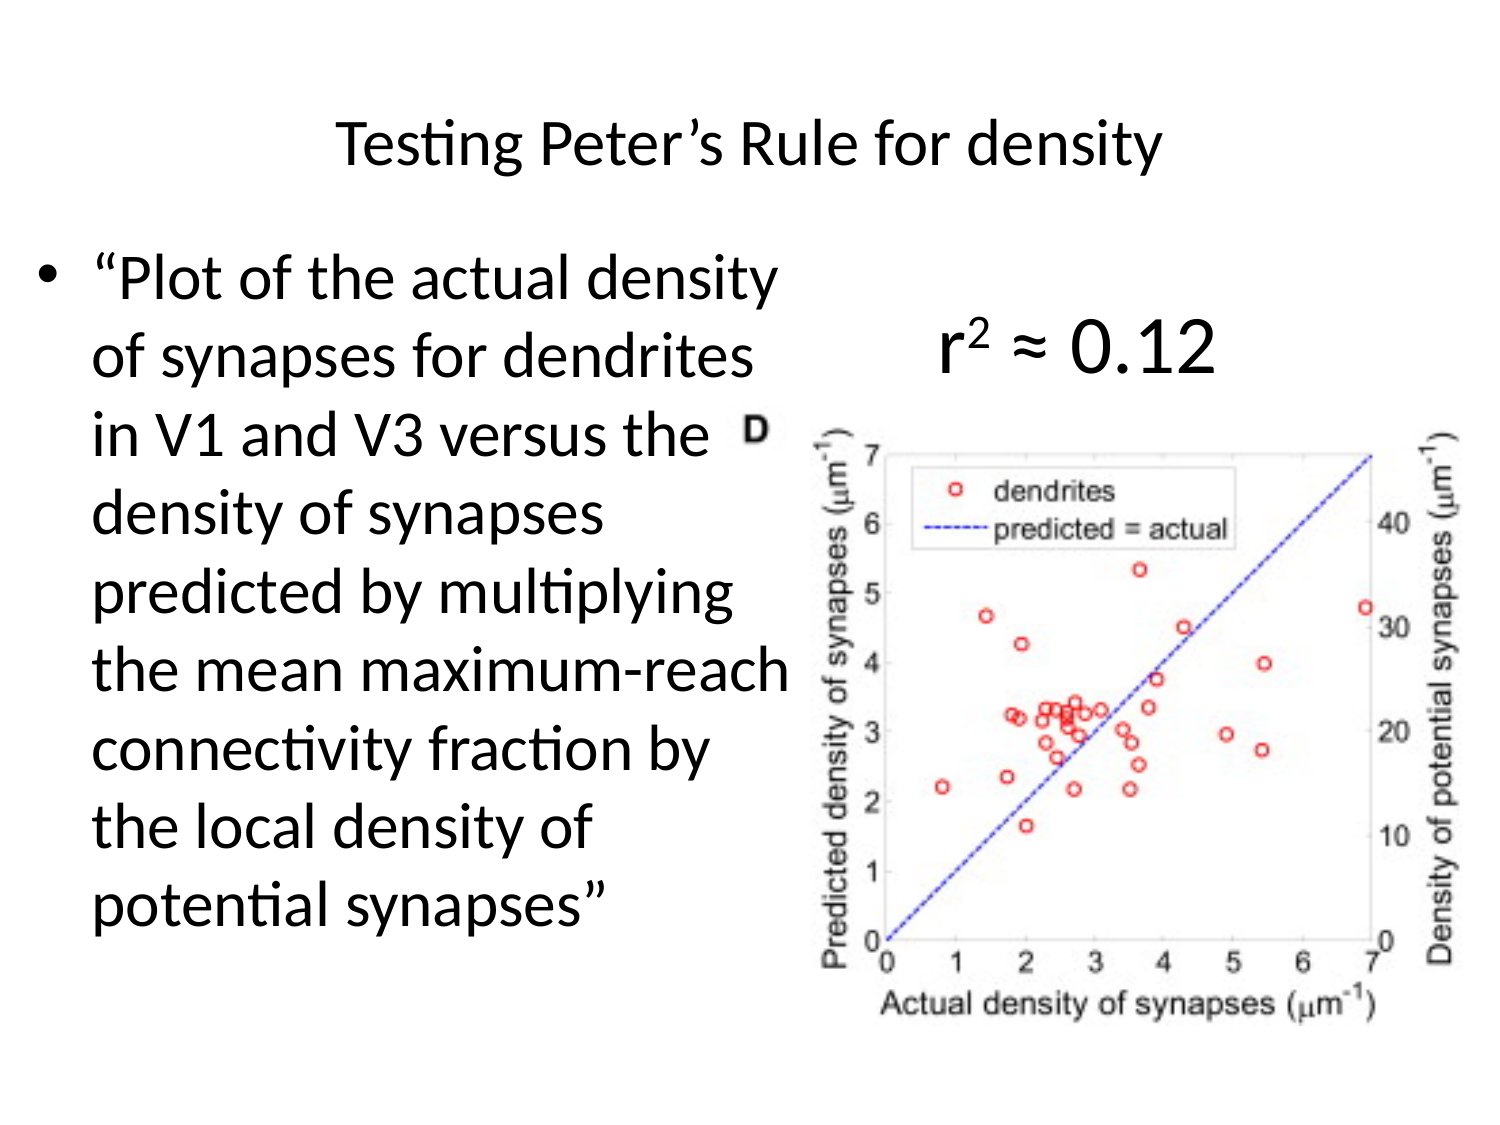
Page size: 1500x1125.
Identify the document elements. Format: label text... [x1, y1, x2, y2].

list “Plot of the actual density of synapses for dendrites in V1 and V3 versus the density of synapses predicted by multiplying the mean maximum-reach connectivity fraction by the local density of potential synapses” [21, 226, 814, 970]
picture [725, 398, 1468, 1026]
title Testing Peter’s Rule for density [75, 45, 1425, 233]
text_box r2 ≈ 0.12 [922, 282, 1351, 397]
